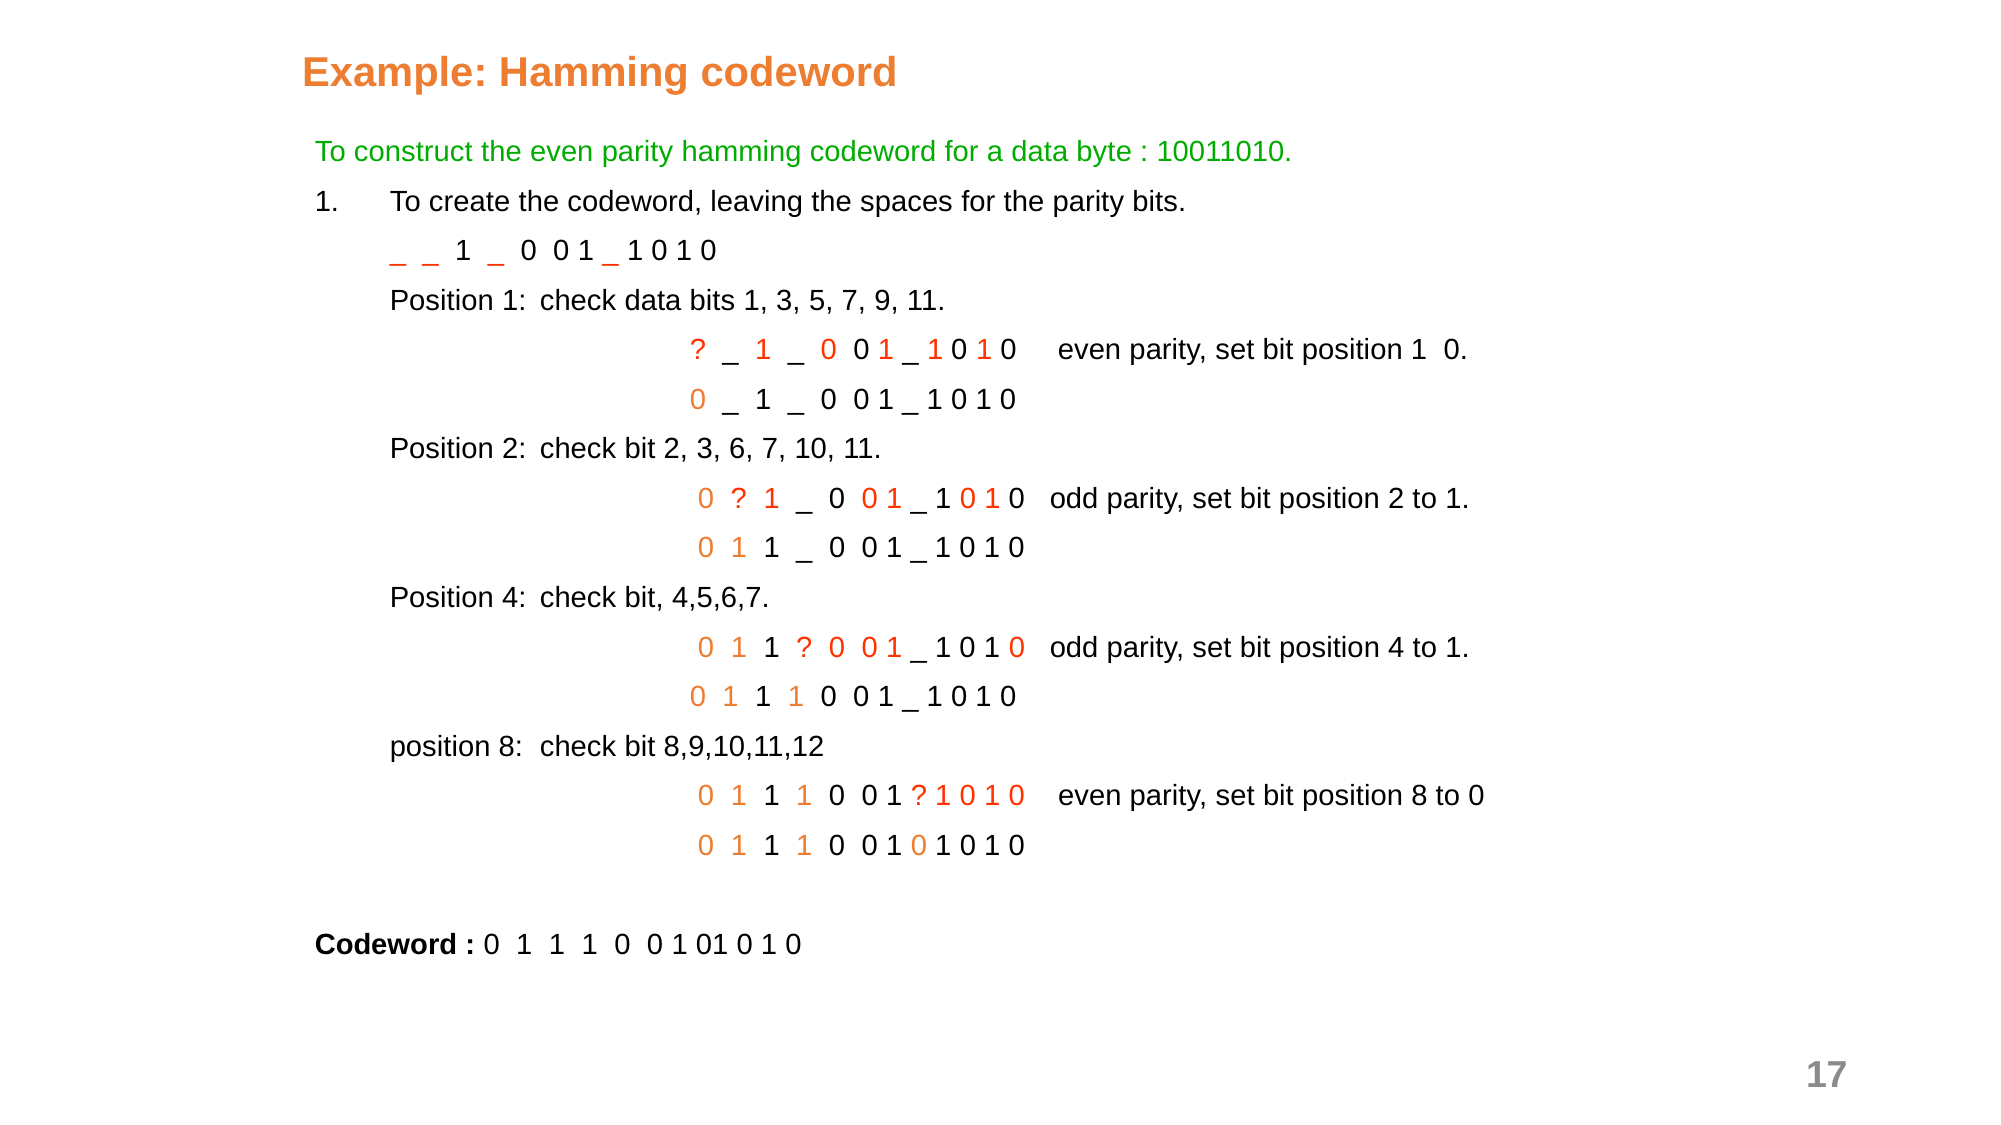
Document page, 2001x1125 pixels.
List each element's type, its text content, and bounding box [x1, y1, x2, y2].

text_box Example: Hamming codeword [287, 37, 1650, 103]
slide_number 17 [1412, 1042, 1863, 1103]
text_box To construct the even parity hamming codeword for a data byte : 10011010. To create the codeword, leaving the spaces for the parity bits. _ _ 1 _ 0 0 1 _ 1 0 1 0 Position 1: check data bits 1, 3, 5, 7, 9, 11. ? _ 1 _ 0 0 1 _ 1 0 1 0 even parity, set bit position 1 0. 0 _ 1 _ 0 0 1 _ 1 0 1 0 Position 2: check bit 2, 3, 6, 7, 10, 11. 0 ? 1 _ 0 0 1 _ 1 0 1 0 odd parity, set bit position 2 to 1. 0 1 1 _ 0 0 1 _ 1 0 1 0 Position 4: check bit, 4,5,6,7. 0 1 1 ? 0 0 1 _ 1 0 1 0 odd parity, set bit position 4 to 1. 0 1 1 1 0 0 1 _ 1 0 1 0 position 8: check bit 8,9,10,11,12 0 1 1 1 0 0 1 ? 1 0 1 0 even parity, set bit position 8 to 0 0 1 1 1 0 0 1 0 1 0 1 0 Codeword : 0 1 1 1 0 0 1 01 0 1 0 [299, 124, 1663, 968]
